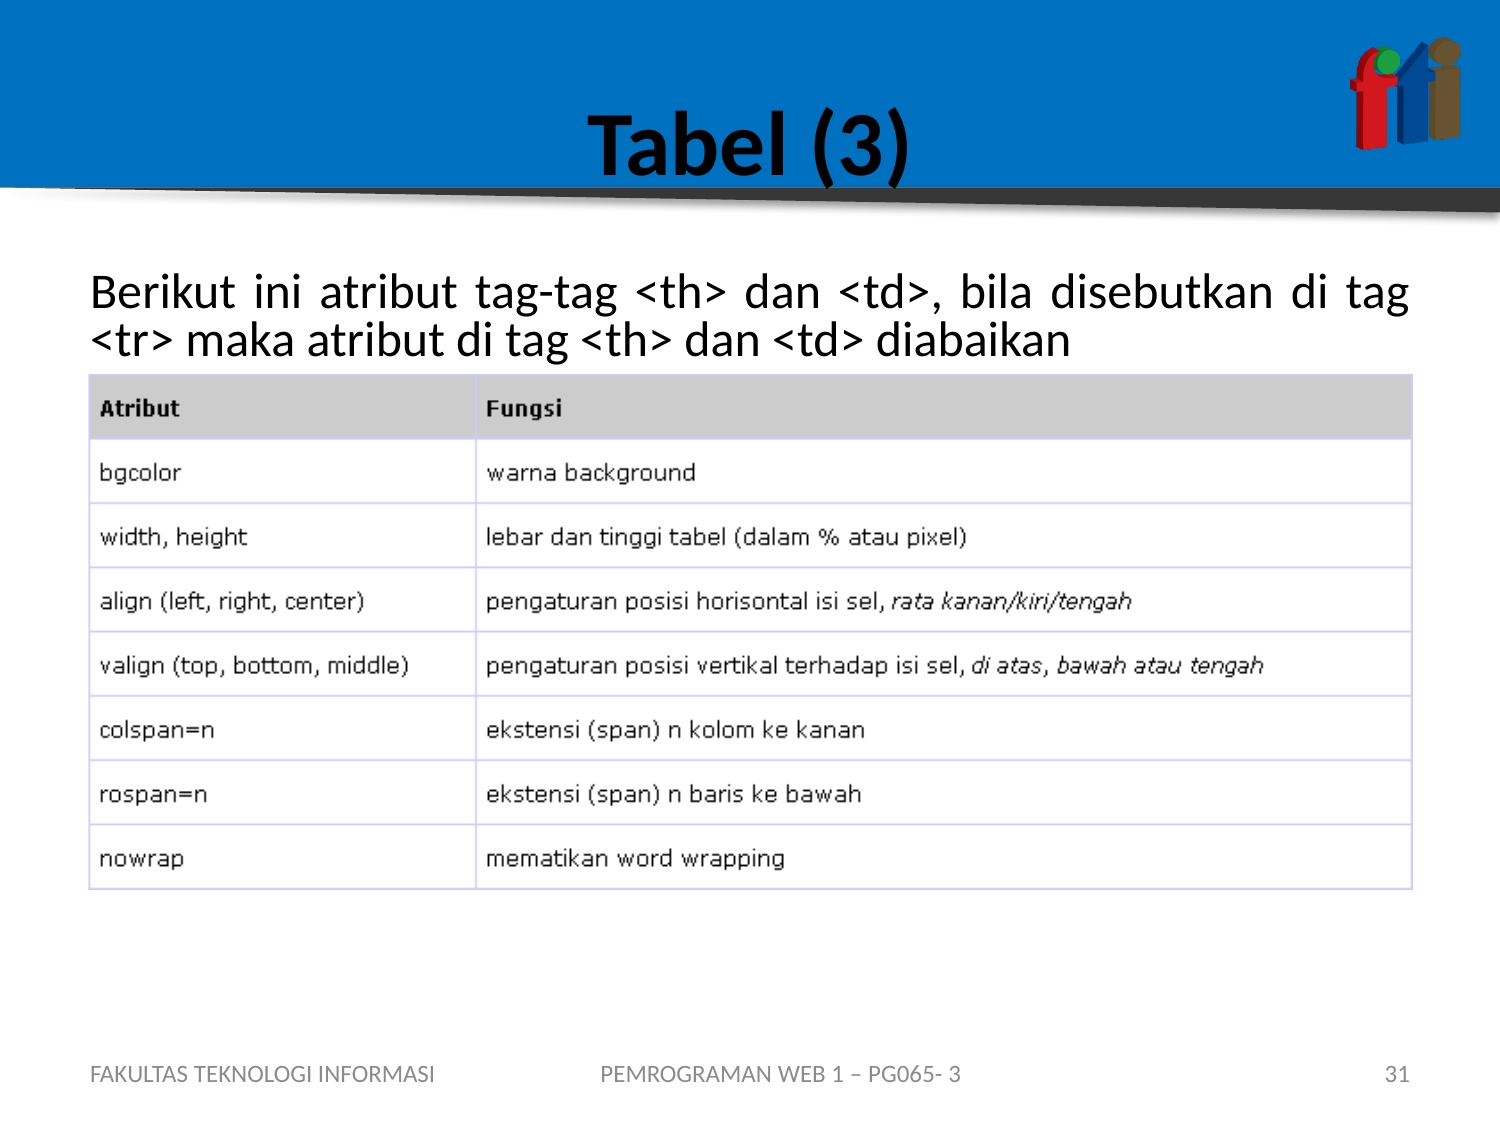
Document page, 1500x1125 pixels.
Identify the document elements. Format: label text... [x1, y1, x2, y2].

slide_number 31 [1074, 1042, 1425, 1103]
title Tabel (3) [75, 45, 1425, 233]
footer PEMROGRAMAN WEB 1 – PG065- 3 [512, 1042, 1050, 1103]
picture [87, 374, 1413, 890]
list Berikut ini atribut tag-tag <th> dan <td>, bila disebutkan di tag <tr> maka atribut di tag <th> dan <td> diabaikan [75, 262, 1425, 1005]
picture [1350, 37, 1461, 150]
slide_number FAKULTAS TEKNOLOGI INFORMASI [75, 1042, 488, 1103]
